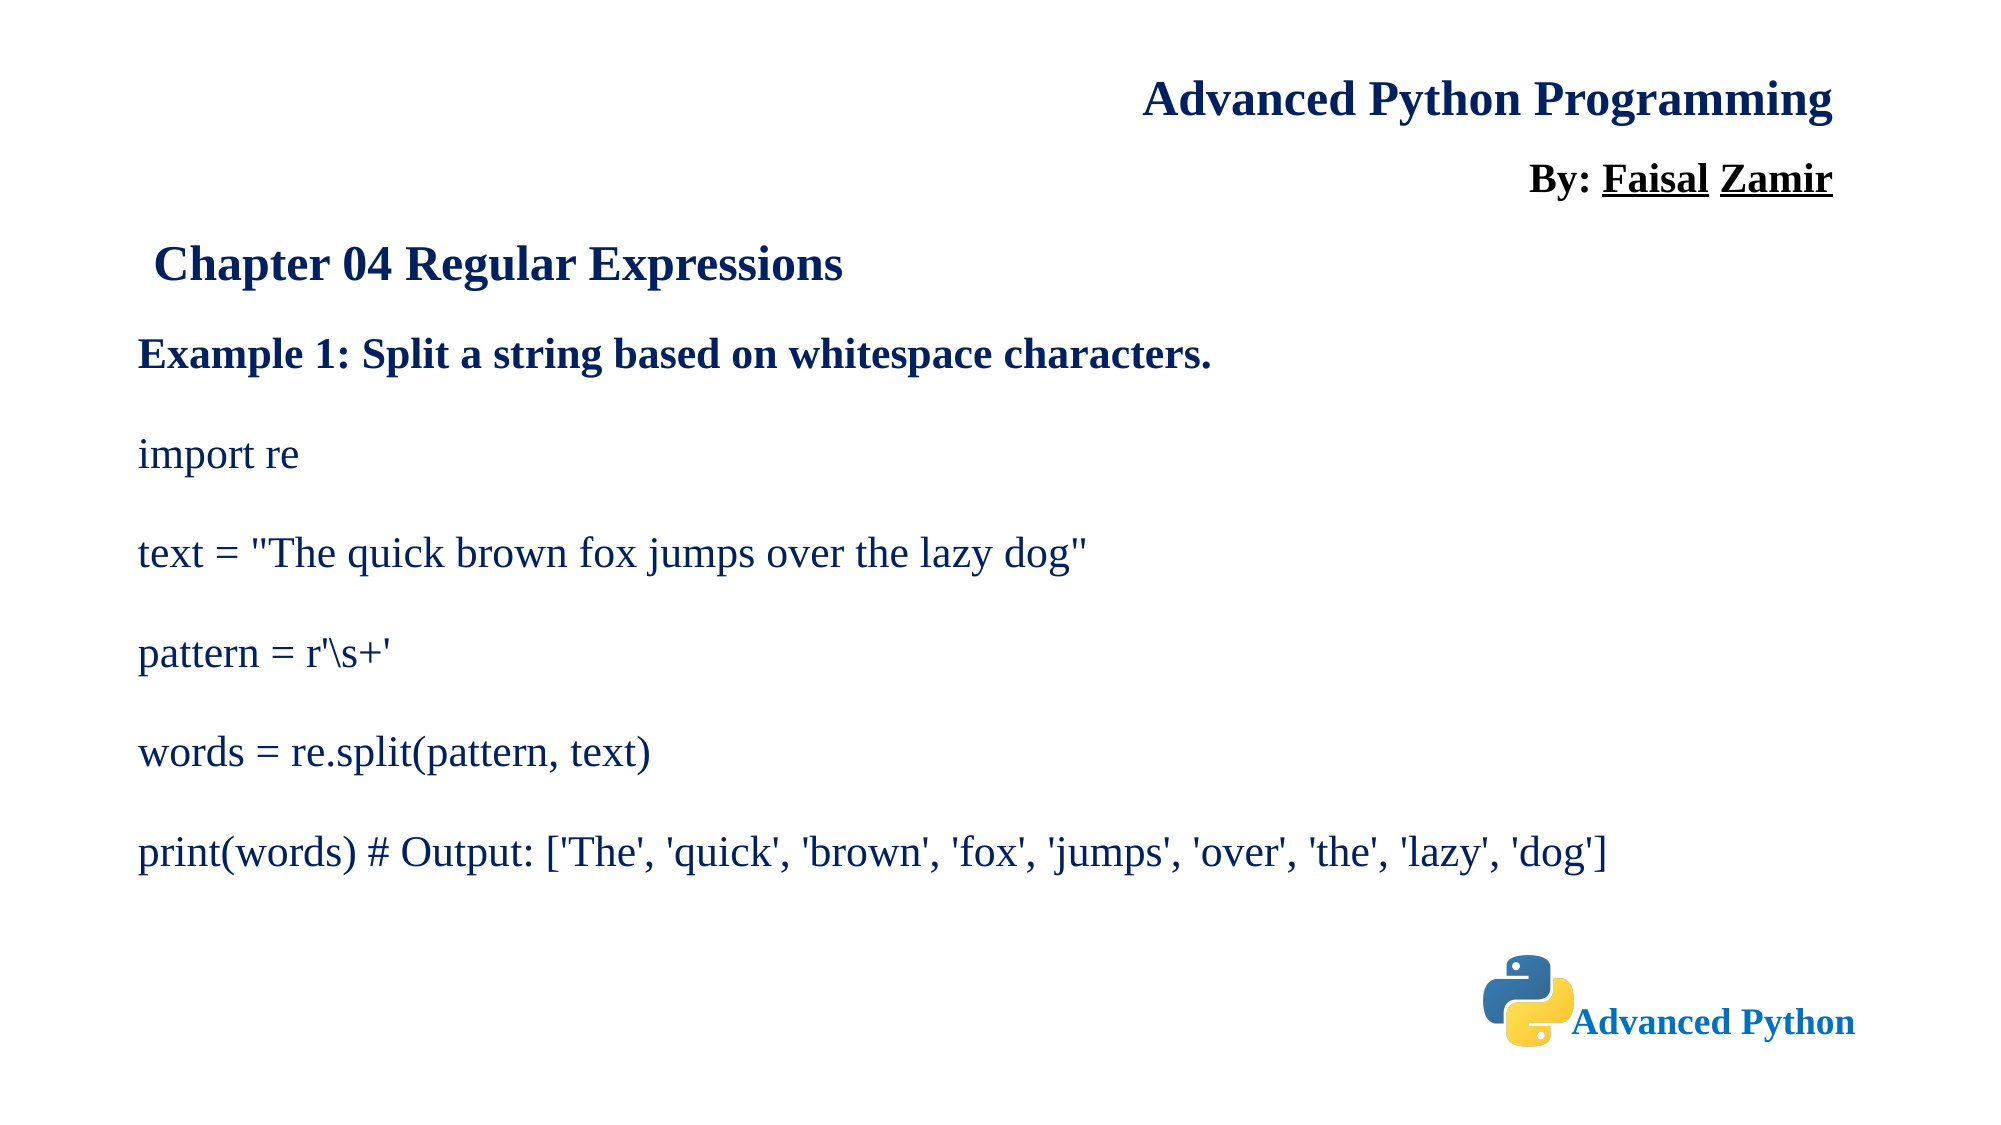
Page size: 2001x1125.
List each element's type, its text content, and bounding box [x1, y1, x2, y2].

picture [1483, 955, 1574, 1047]
list Example 1: Split a string based on whitespace characters. import re text = "The quick brown fox jumps over the lazy dog" pattern = r'\s+' words = re.split(pattern, text) print(words) # Output: ['The', 'quick', 'brown', 'fox', 'jumps', 'over', 'the', 'lazy', 'dog'] [122, 291, 1848, 1062]
text_box Advanced Python [1465, 955, 1971, 1062]
text_box Advanced Python Programming By: Faisal Zamir Chapter 04 Regular Expressions [138, 53, 1849, 273]
